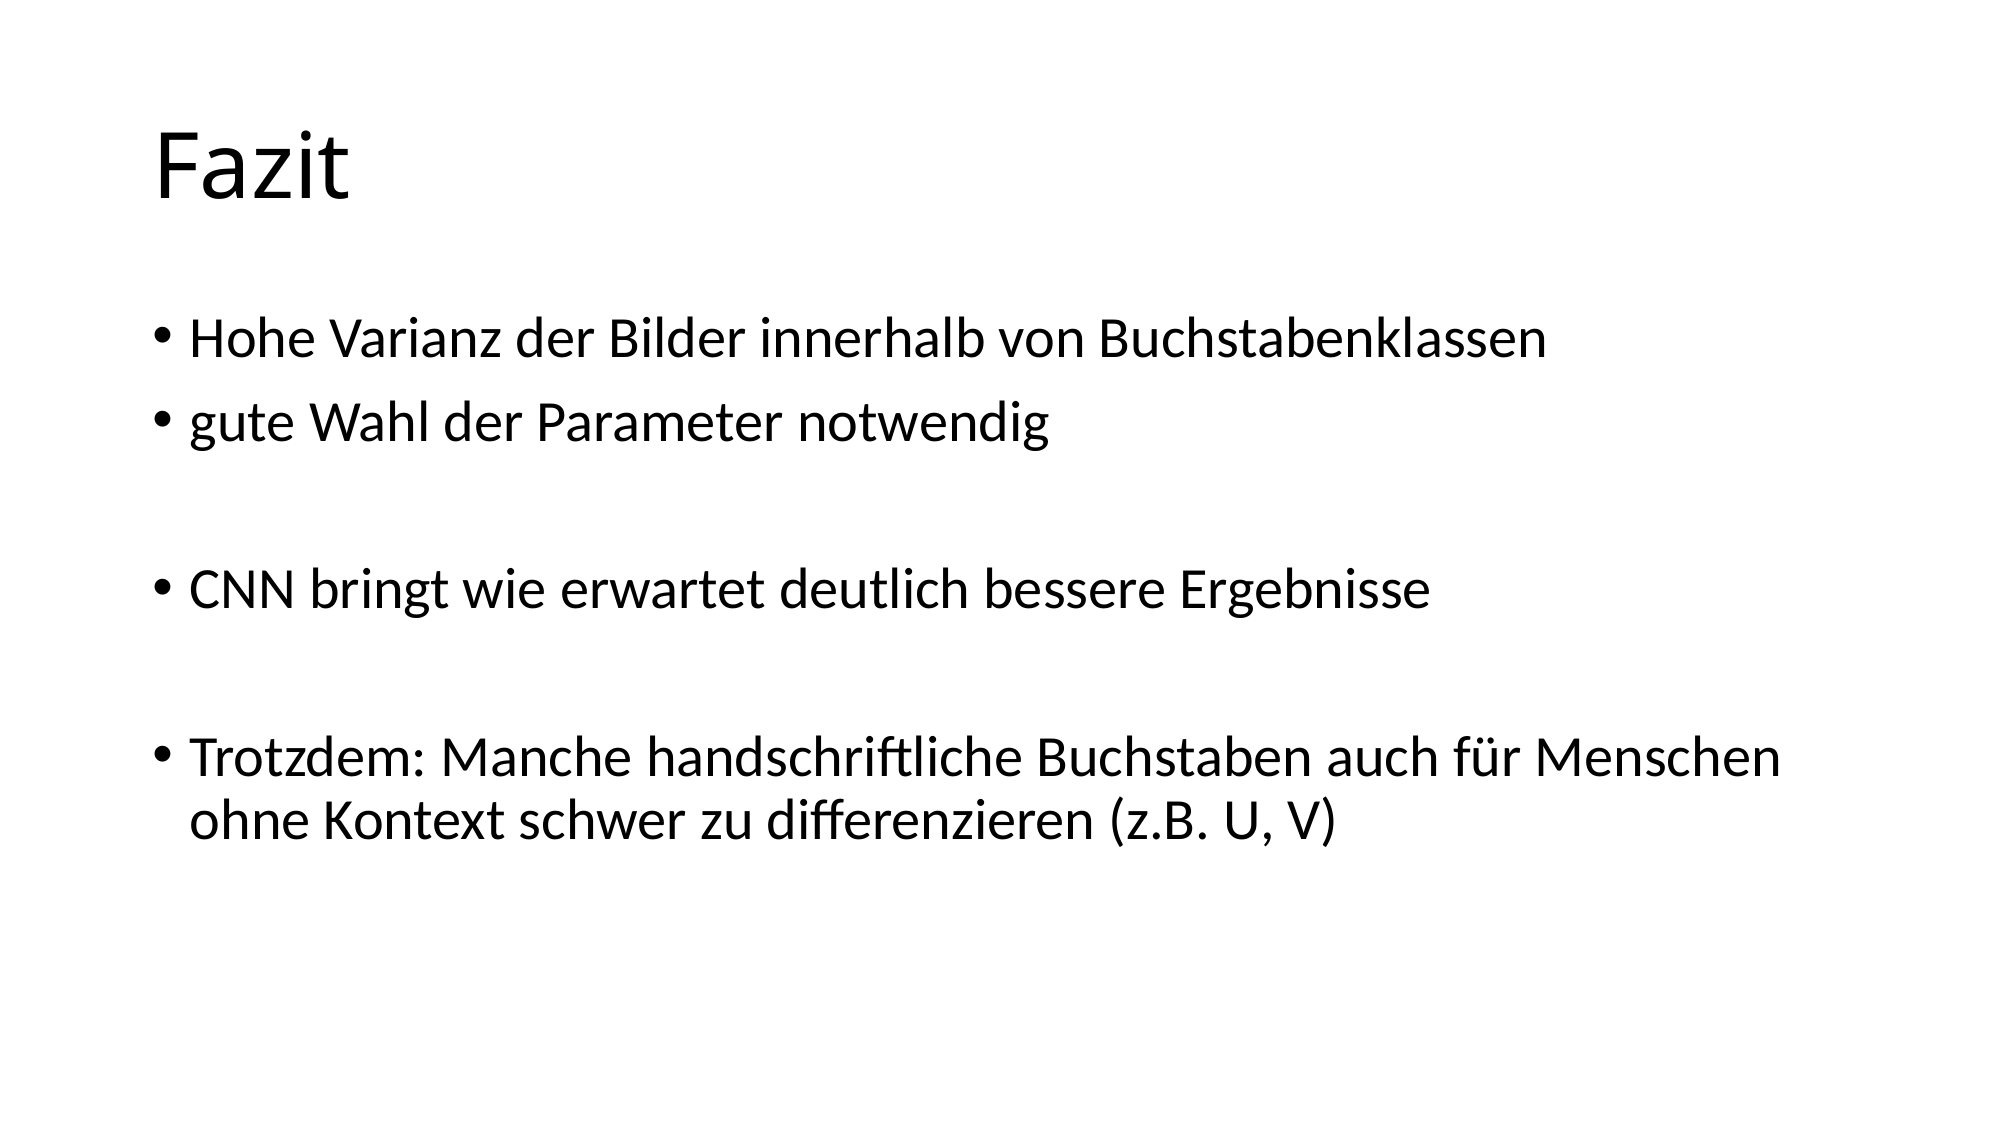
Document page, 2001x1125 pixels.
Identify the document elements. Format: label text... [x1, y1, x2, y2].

title Fazit [137, 59, 1863, 278]
